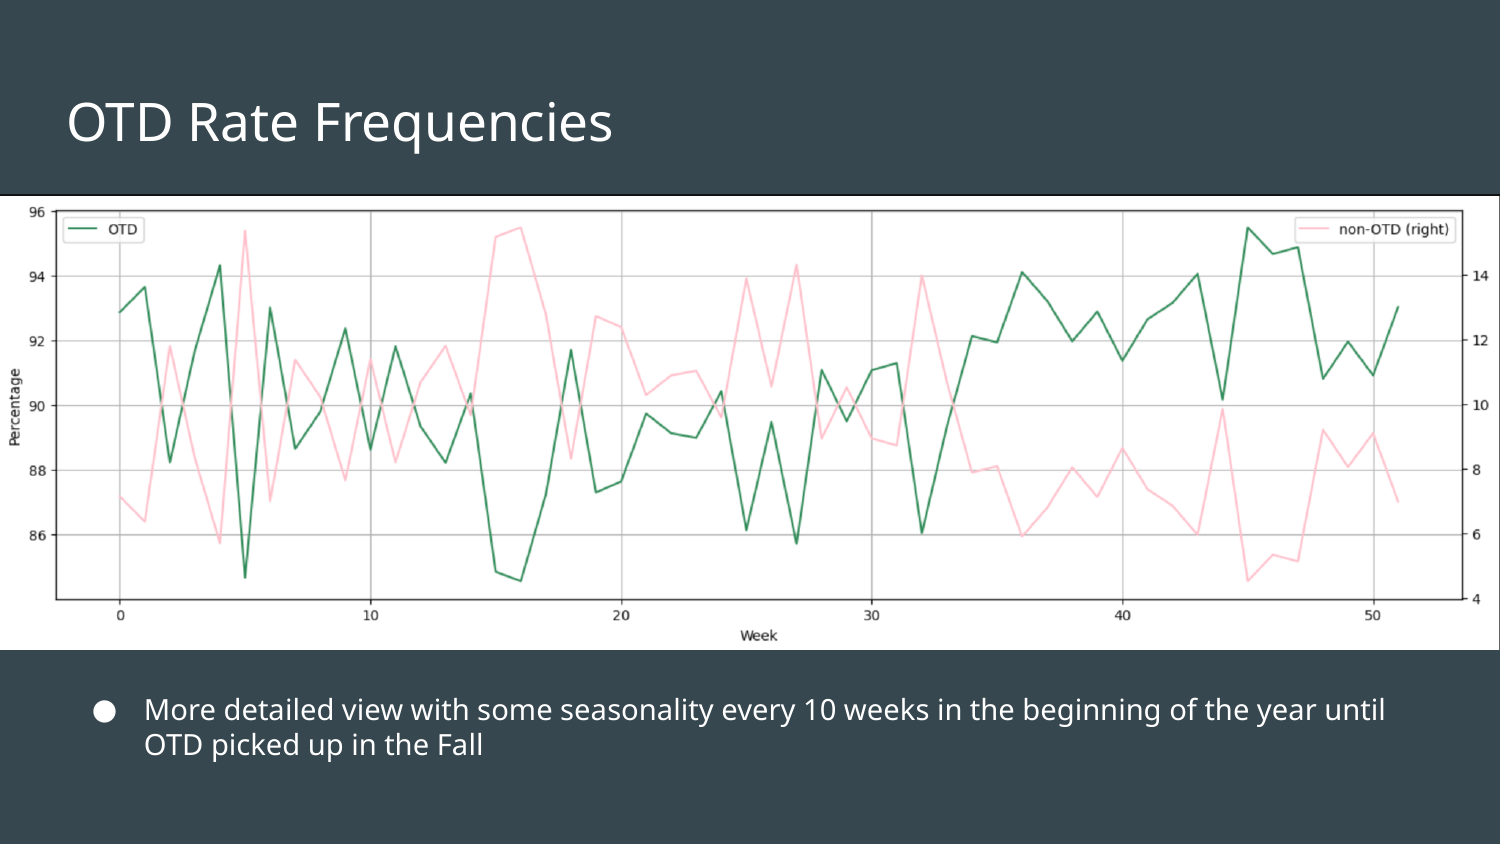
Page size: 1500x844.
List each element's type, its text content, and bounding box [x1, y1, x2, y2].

title OTD Rate Frequencies [51, 72, 1449, 167]
text_box More detailed view with some seasonality every 10 weeks in the beginning of the year until OTD picked up in the Fall [53, 676, 1466, 776]
picture [0, 194, 1500, 650]
